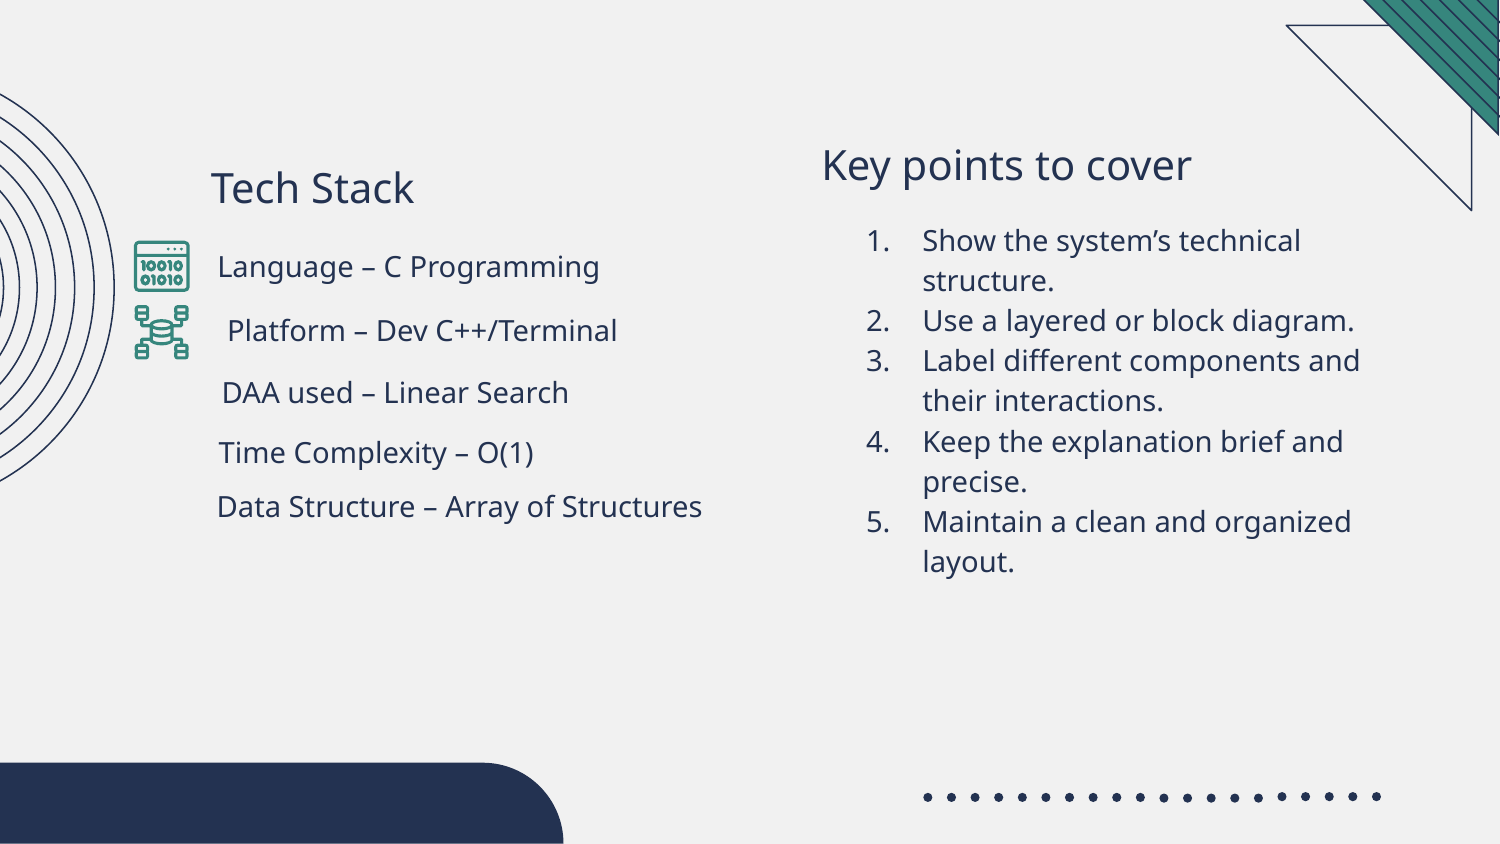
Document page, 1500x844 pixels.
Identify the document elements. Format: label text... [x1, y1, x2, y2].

subtitle Key points to cover [806, 127, 1333, 205]
text_box Time Complexity – O(1) [203, 414, 613, 478]
subtitle Platform – Dev C++/Terminal [212, 292, 681, 352]
subtitle Show the system’s technical structure. Use a layered or block diagram. Label different components and their interactions. Keep the explanation brief and precise. Maintain a clean and organized layout. [851, 201, 1429, 591]
subtitle Tech Stack [195, 150, 506, 227]
subtitle Language – C Programming [202, 228, 757, 292]
text_box Data Structure – Array of Structures [201, 467, 742, 531]
text_box [134, 305, 189, 360]
text_box DAA used – Linear Search [206, 354, 616, 418]
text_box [133, 240, 190, 293]
